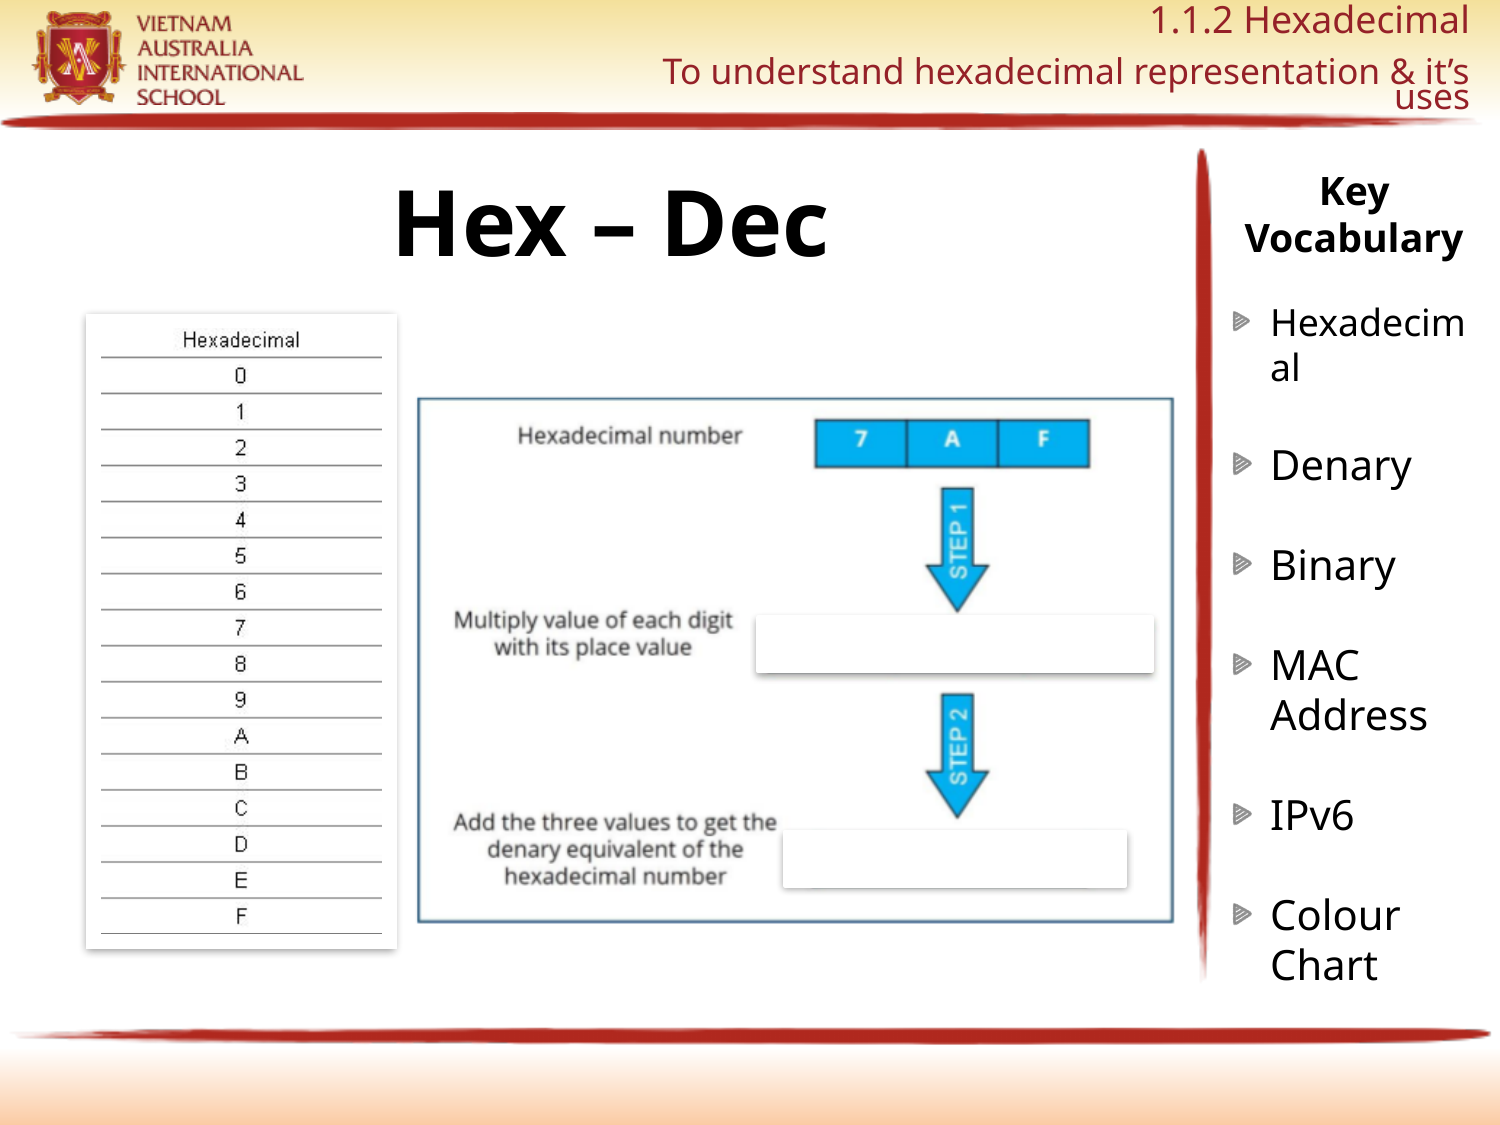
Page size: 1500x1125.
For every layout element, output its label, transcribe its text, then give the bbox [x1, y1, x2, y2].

picture [407, 391, 1191, 935]
picture [31, 11, 304, 105]
picture [0, 112, 1500, 130]
picture [1232, 451, 1253, 476]
picture [100, 327, 383, 935]
picture [1232, 802, 1253, 826]
picture [0, 1028, 1500, 1044]
title Hex – Dec [74, 157, 1172, 304]
picture [1196, 139, 1212, 998]
picture [1232, 652, 1253, 676]
picture [1232, 551, 1253, 576]
picture [1232, 310, 1251, 332]
picture [1232, 902, 1253, 926]
